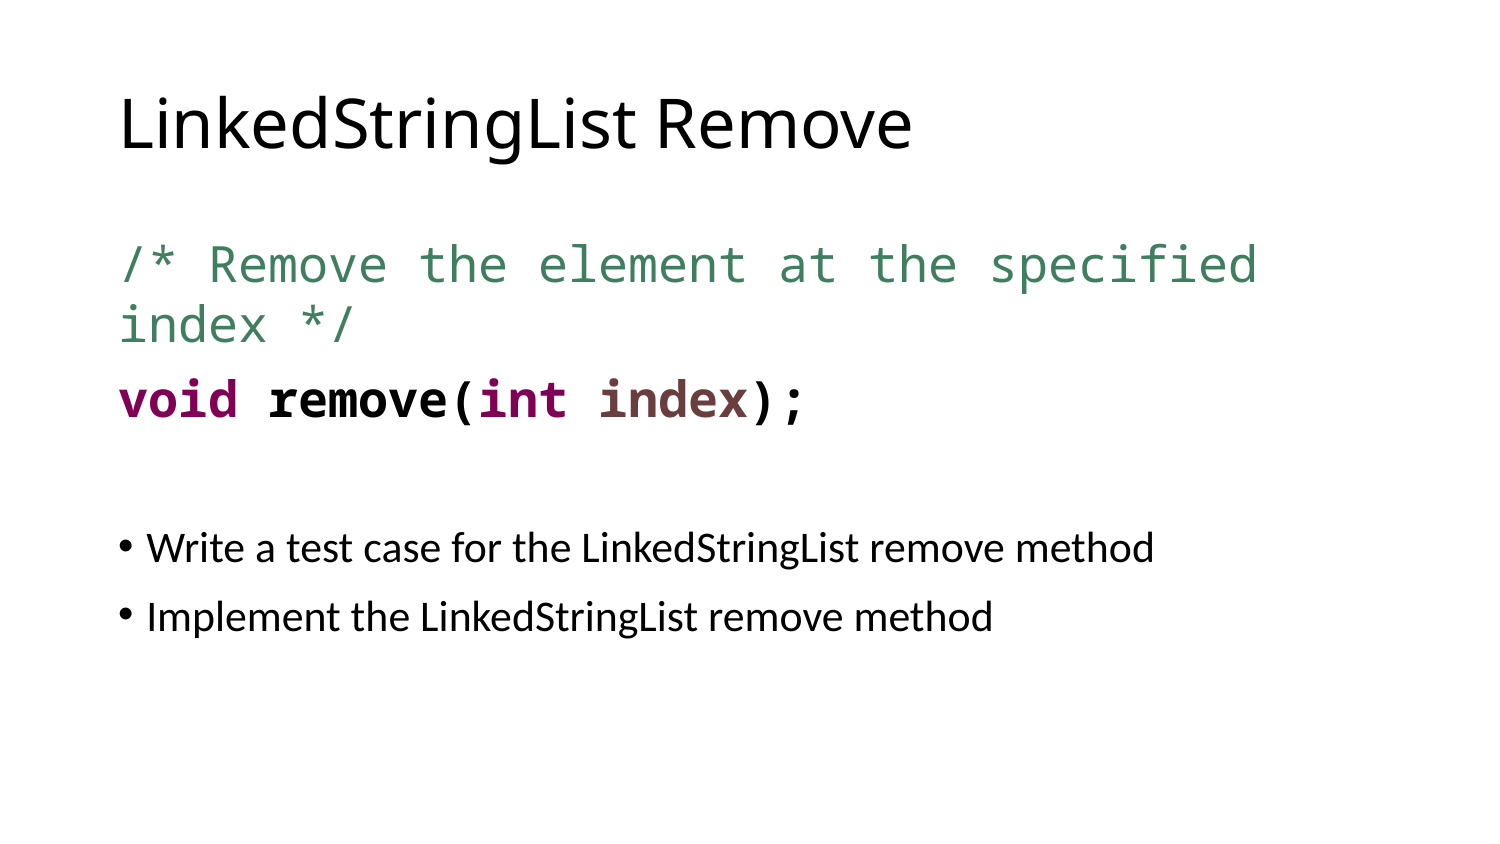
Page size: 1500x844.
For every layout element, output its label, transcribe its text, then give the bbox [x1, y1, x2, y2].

list /* Remove the element at the specified index */ void remove(int index); Write a test case for the LinkedStringList remove method Implement the LinkedStringList remove method [103, 224, 1448, 760]
title LinkedStringList Remove [103, 44, 1397, 208]
